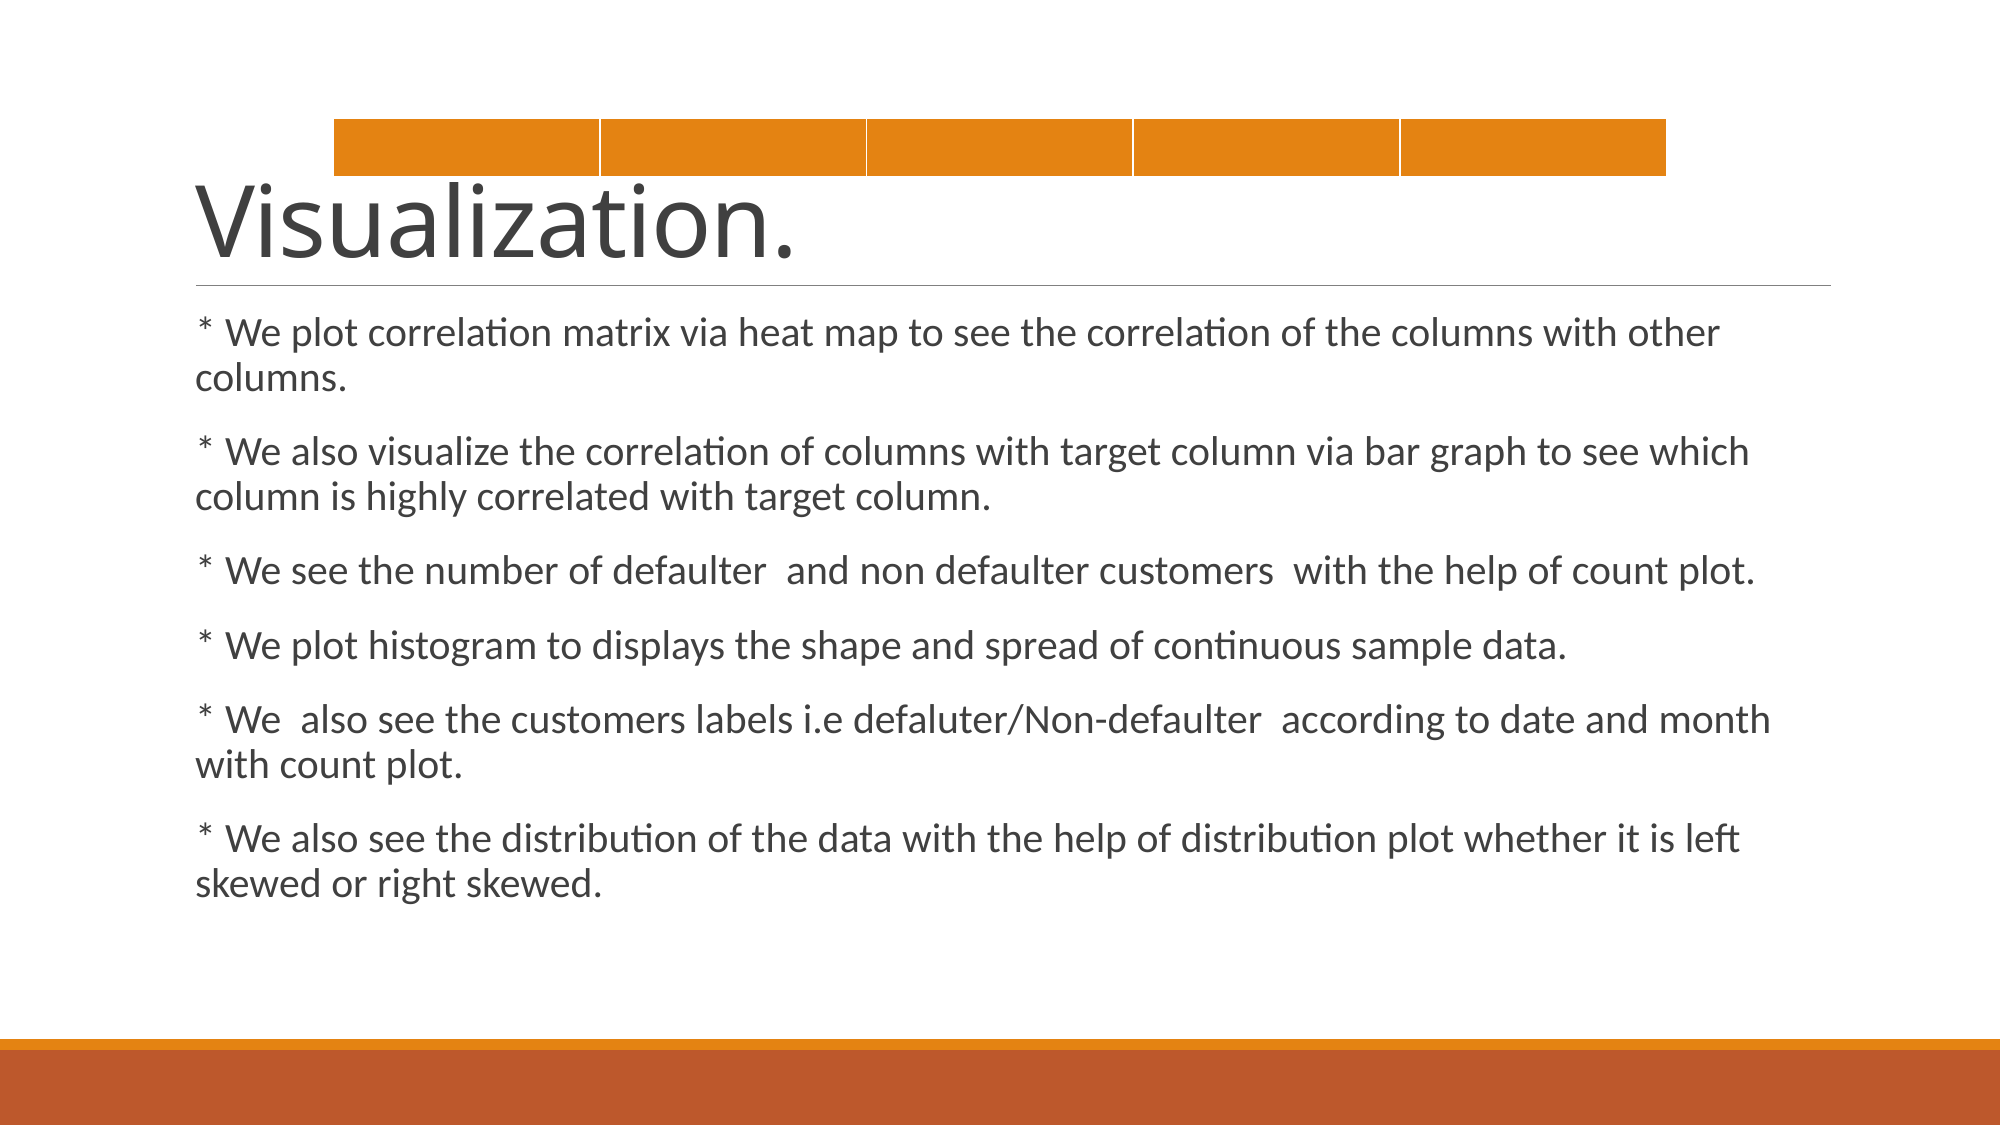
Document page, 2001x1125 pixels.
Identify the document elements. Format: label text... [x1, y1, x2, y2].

table_header [1401, 119, 1666, 176]
table_header [1134, 119, 1399, 176]
list * We plot correlation matrix via heat map to see the correlation of the columns with other columns. * We also visualize the correlation of columns with target column via bar graph to see which column is highly correlated with target column. * We see the number of defaulter and non defaulter customers with the help of count plot. * We plot histogram to displays the shape and spread of continuous sample data. * We also see the customers labels i.e defaluter/Non-defaulter according to date and month with count plot. * We also see the distribution of the data with the help of distribution plot whether it is left skewed or right skewed. [180, 302, 1830, 963]
table_header [867, 119, 1132, 176]
table_header [601, 119, 866, 176]
table_header [334, 119, 599, 176]
title Visualization. [180, 47, 1830, 285]
